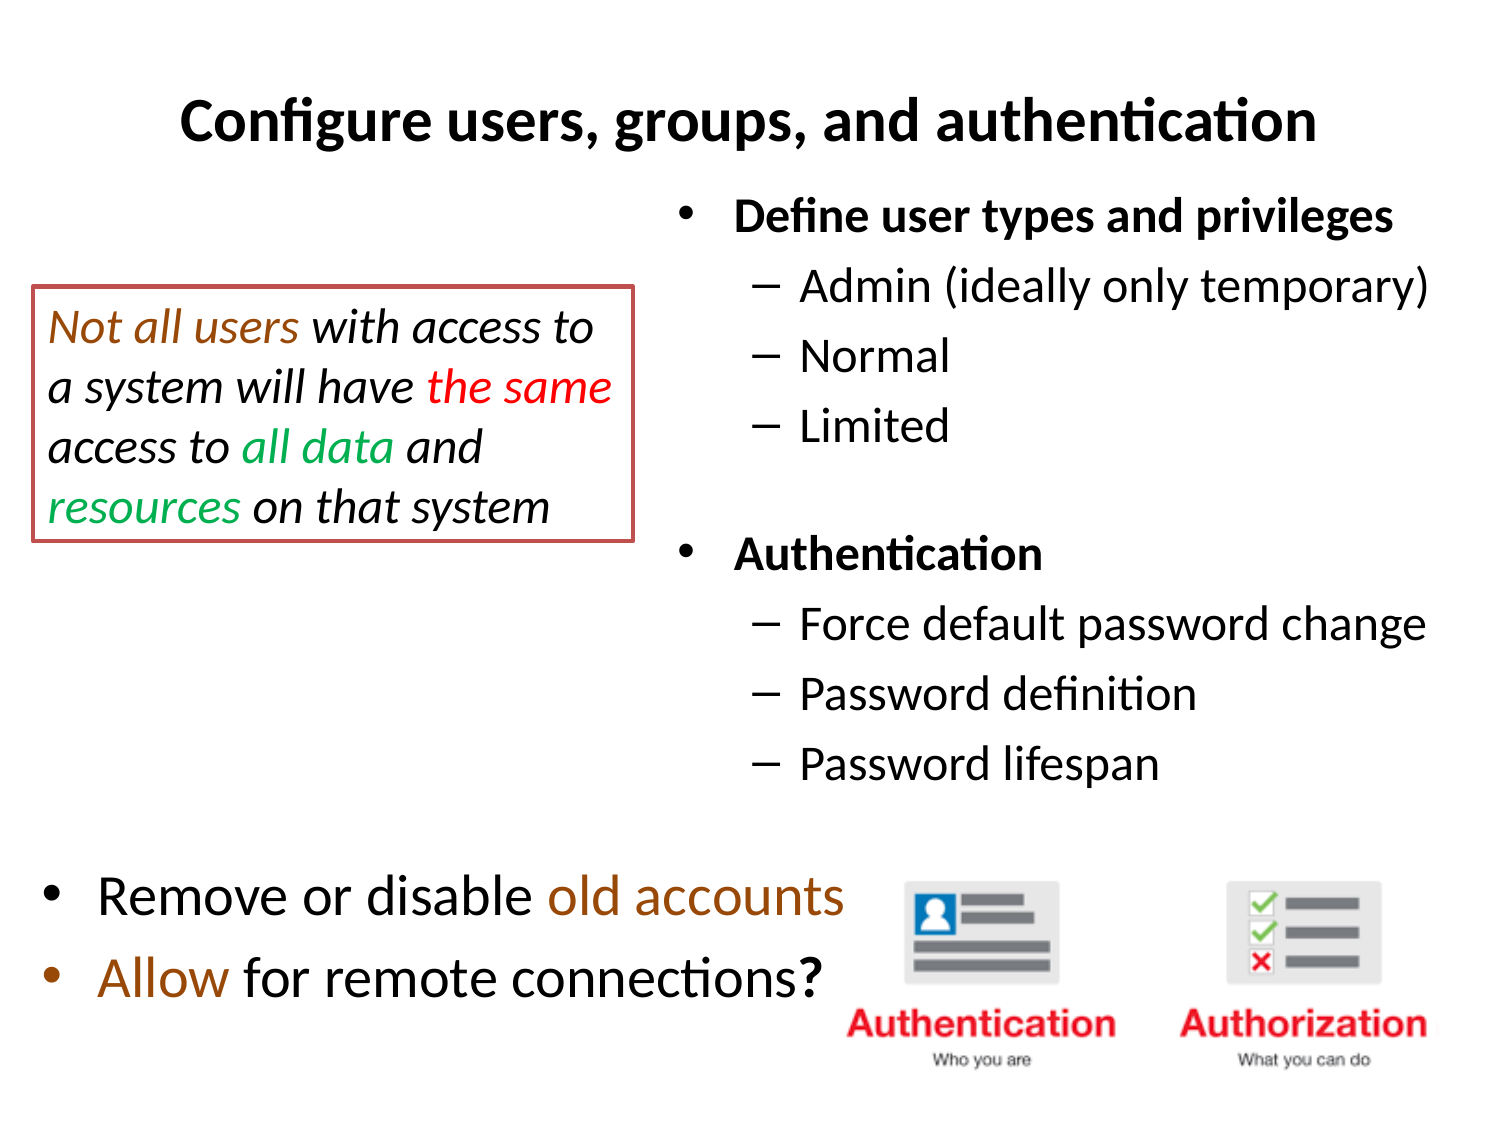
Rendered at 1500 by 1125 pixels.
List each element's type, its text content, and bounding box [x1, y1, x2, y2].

picture [824, 837, 1462, 1108]
text_box Remove or disable old accounts Allow for remote connections? [26, 849, 819, 1017]
list Define user types and privileges Admin (ideally only temporary) Normal Limited Authentication Force default password change Password definition Password lifespan [662, 174, 1500, 761]
title Configure users, groups, and authentication [75, 45, 1425, 188]
text_box Not all users with access to a system will have the same access to all data and resources on that system [31, 284, 635, 543]
